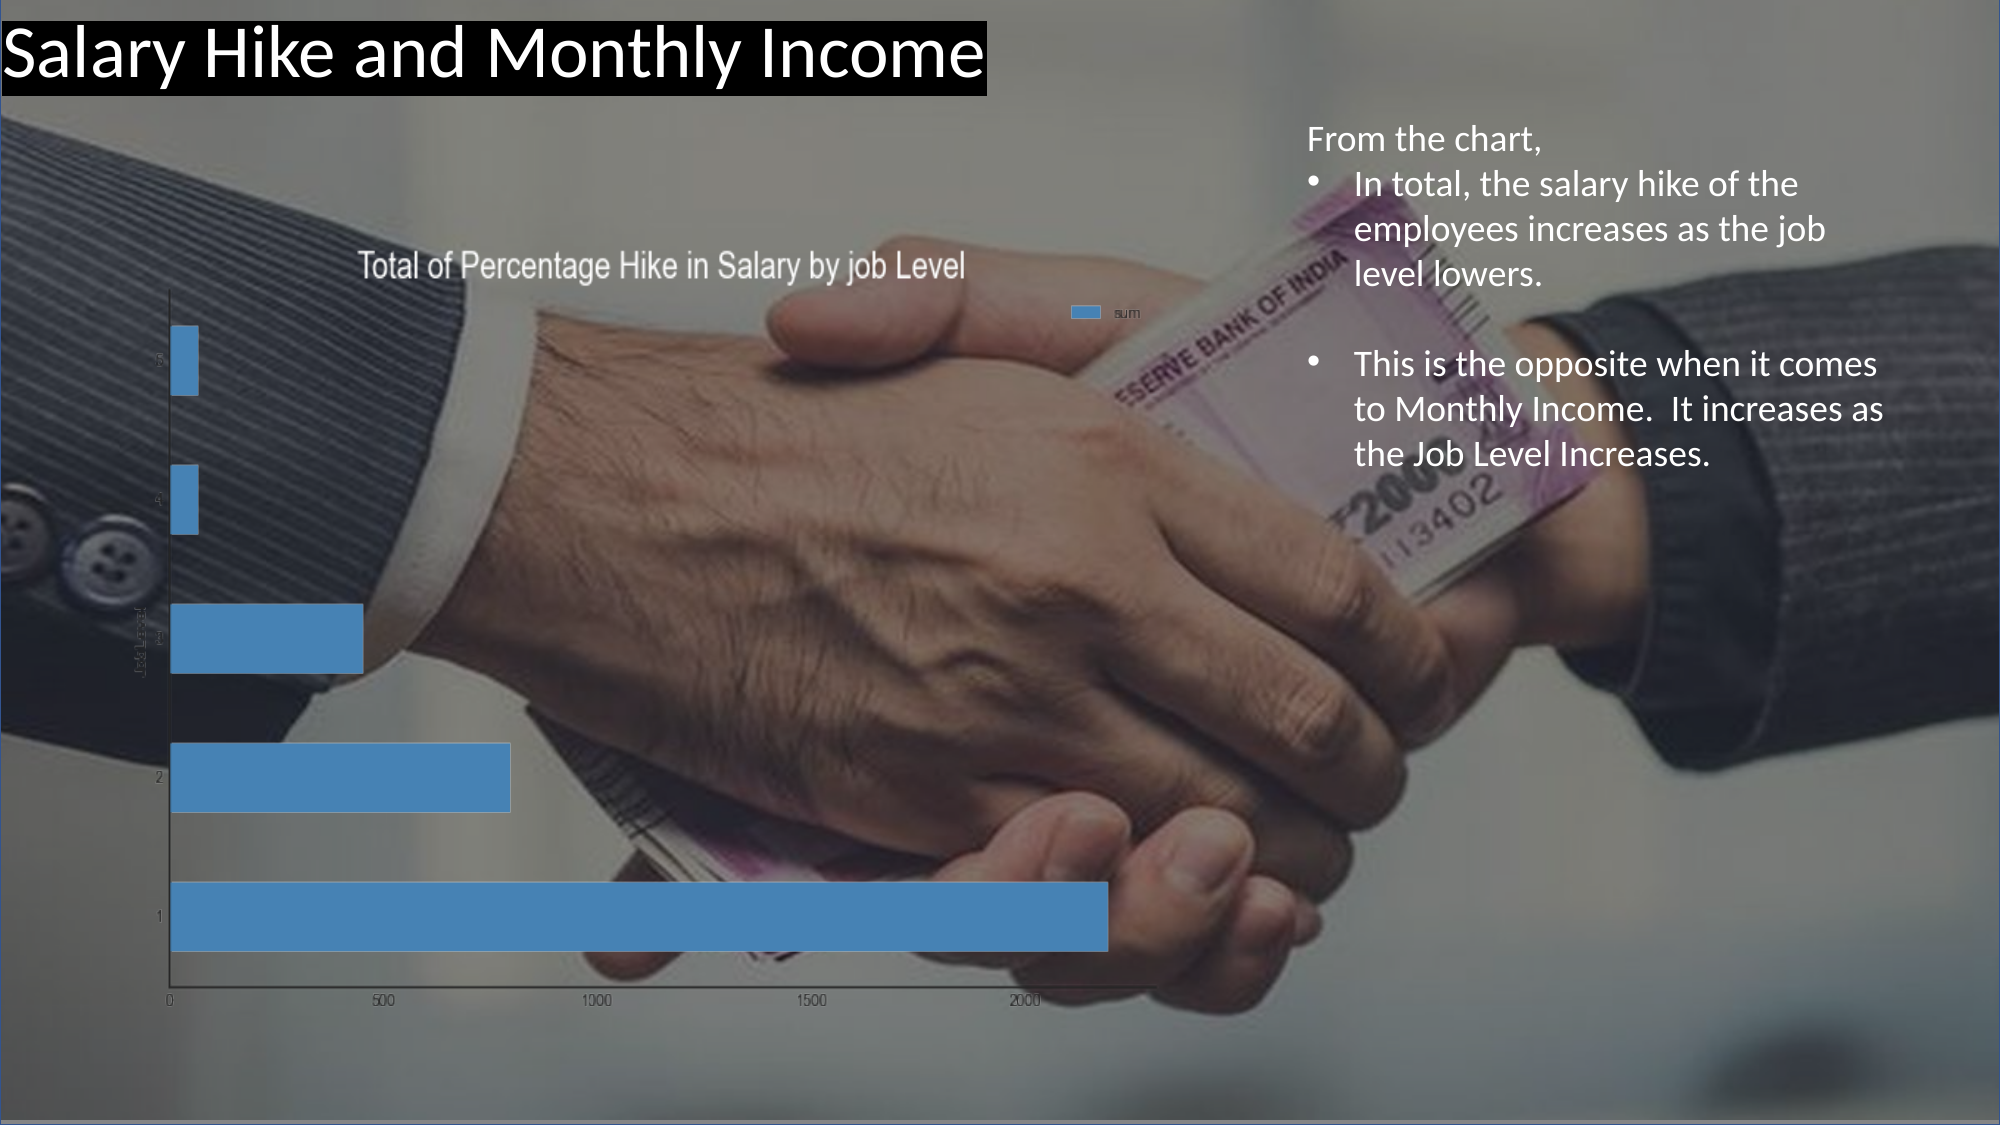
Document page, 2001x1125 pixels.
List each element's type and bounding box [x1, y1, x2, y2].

text_box [0, 1120, 2000, 1125]
picture [0, 0, 2000, 1120]
